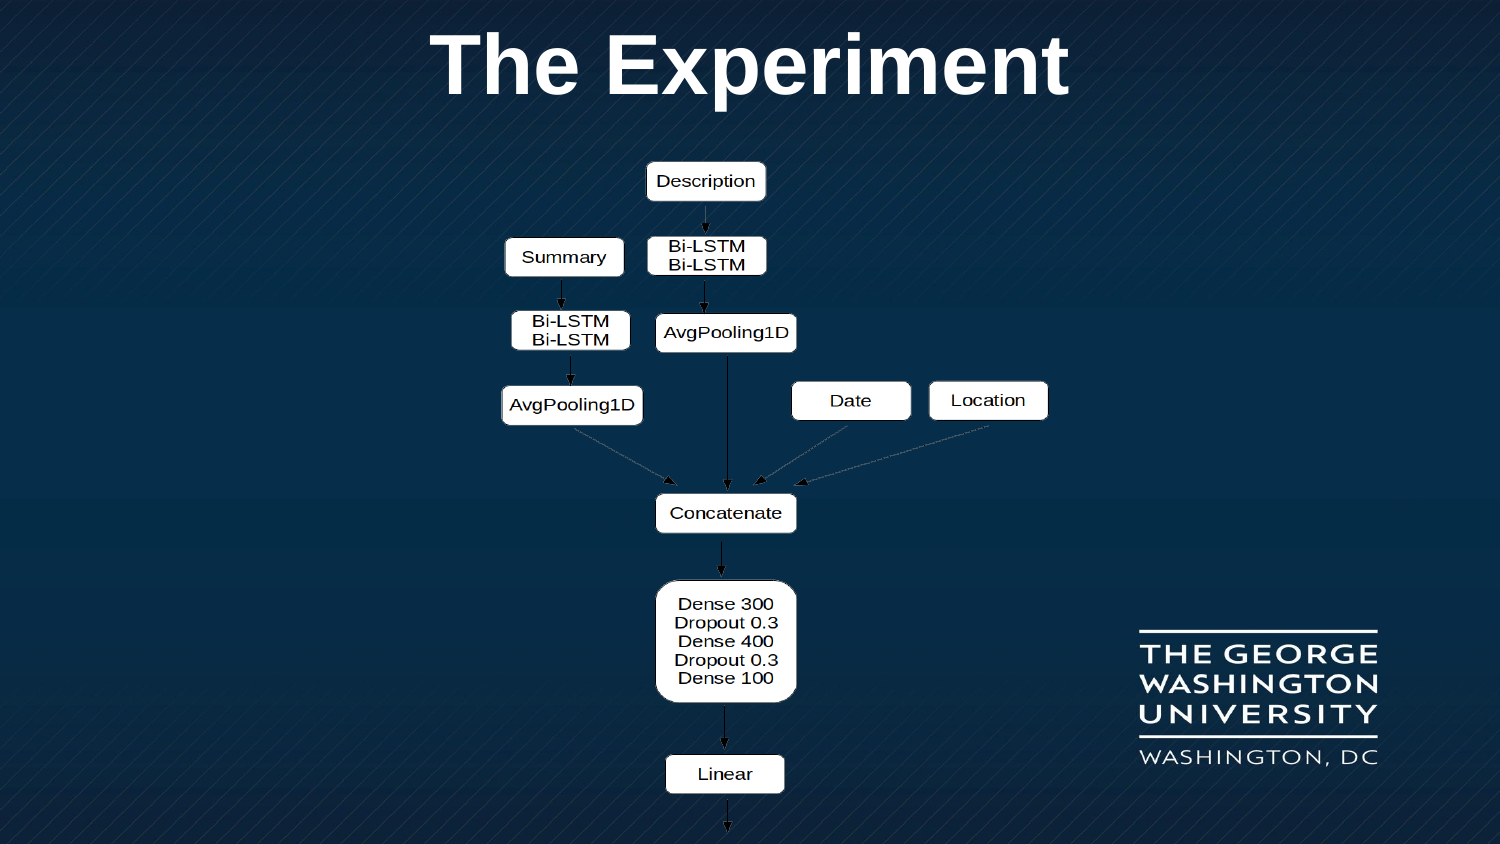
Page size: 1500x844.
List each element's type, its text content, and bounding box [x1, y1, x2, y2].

text_box The Experiment [113, 19, 1386, 123]
picture [0, 0, 1500, 844]
